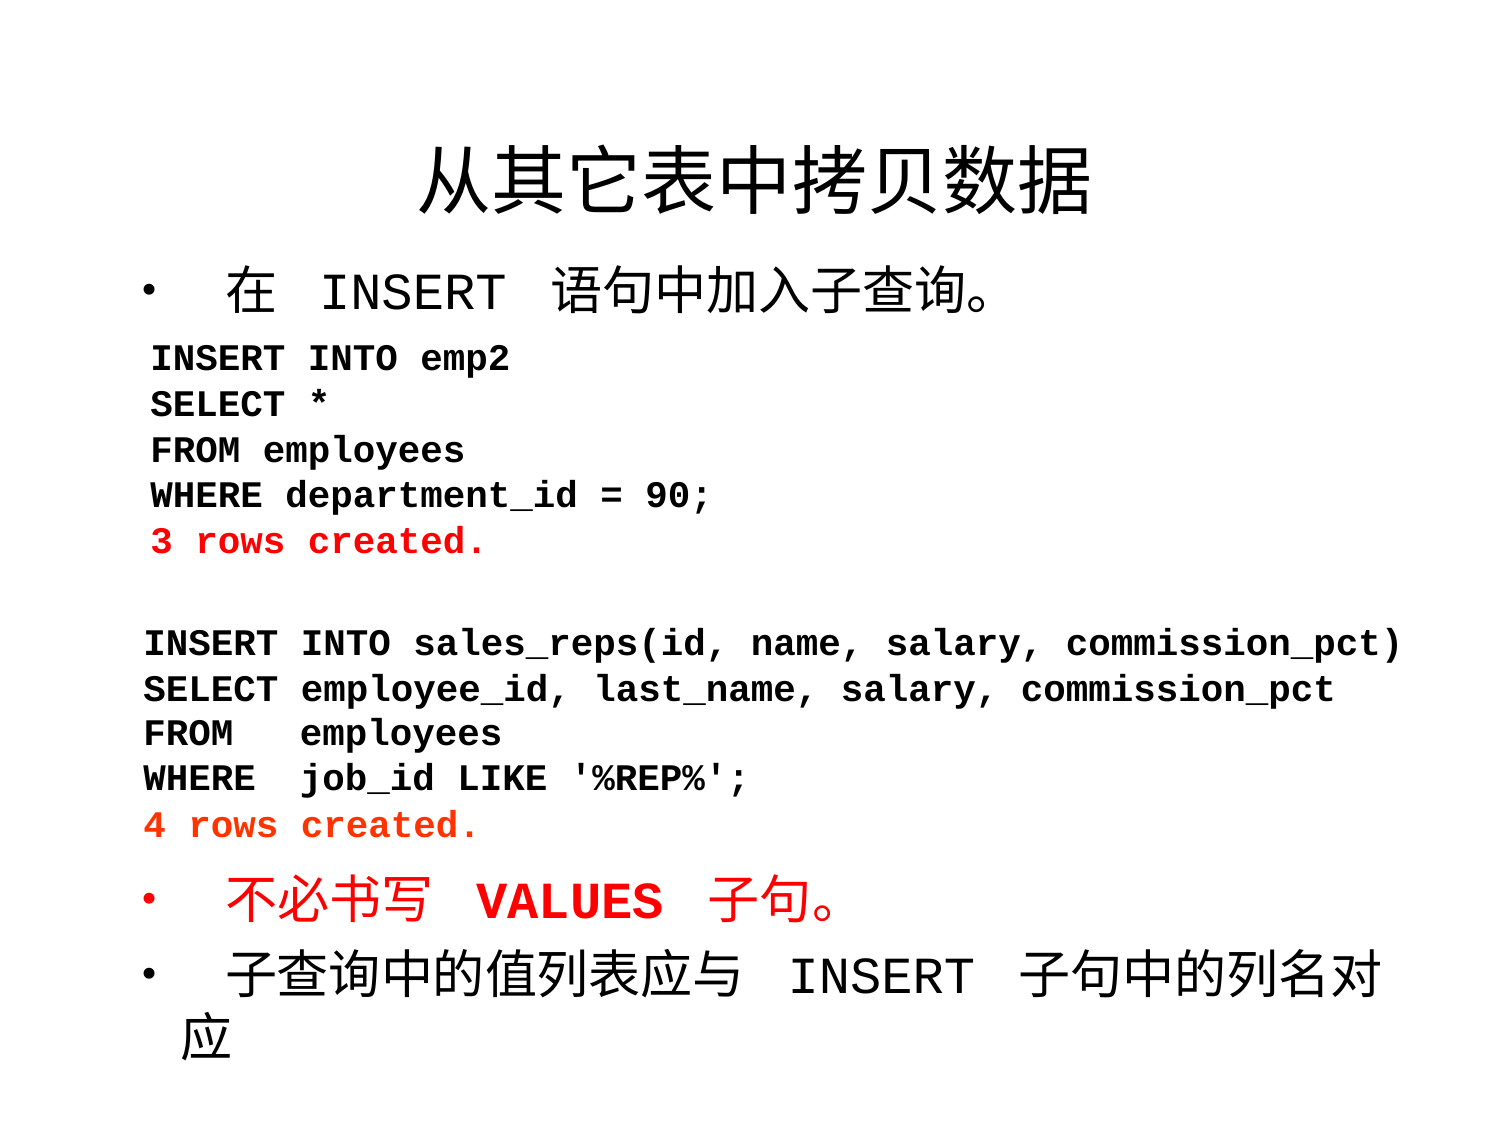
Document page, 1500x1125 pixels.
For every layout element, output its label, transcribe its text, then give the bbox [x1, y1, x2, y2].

text_box FROM [143, 710, 290, 754]
text_box WHERE job_id LIKE '%REP%'; 4 rows created. [143, 755, 840, 845]
text_box 从其它表中拷贝数据 [416, 148, 1206, 224]
text_box employees [299, 710, 559, 754]
text_box INSERT INTO emp2 SELECT * FROM employees WHERE department_id = 90; 3 rows created. [150, 335, 795, 562]
text_box • 不必书写 VALUES 子句。 • 子查询中的值列表应与 INSERT 子句中的列名对 应 [123, 870, 1494, 1067]
text_box INSERT INTO sales_reps(id, name, salary, commission_pct) SELECT employee_id, last_name, salary, commission_pct [143, 620, 1500, 710]
text_box • 在 INSERT 语句中加入子查询。 [123, 261, 1075, 321]
